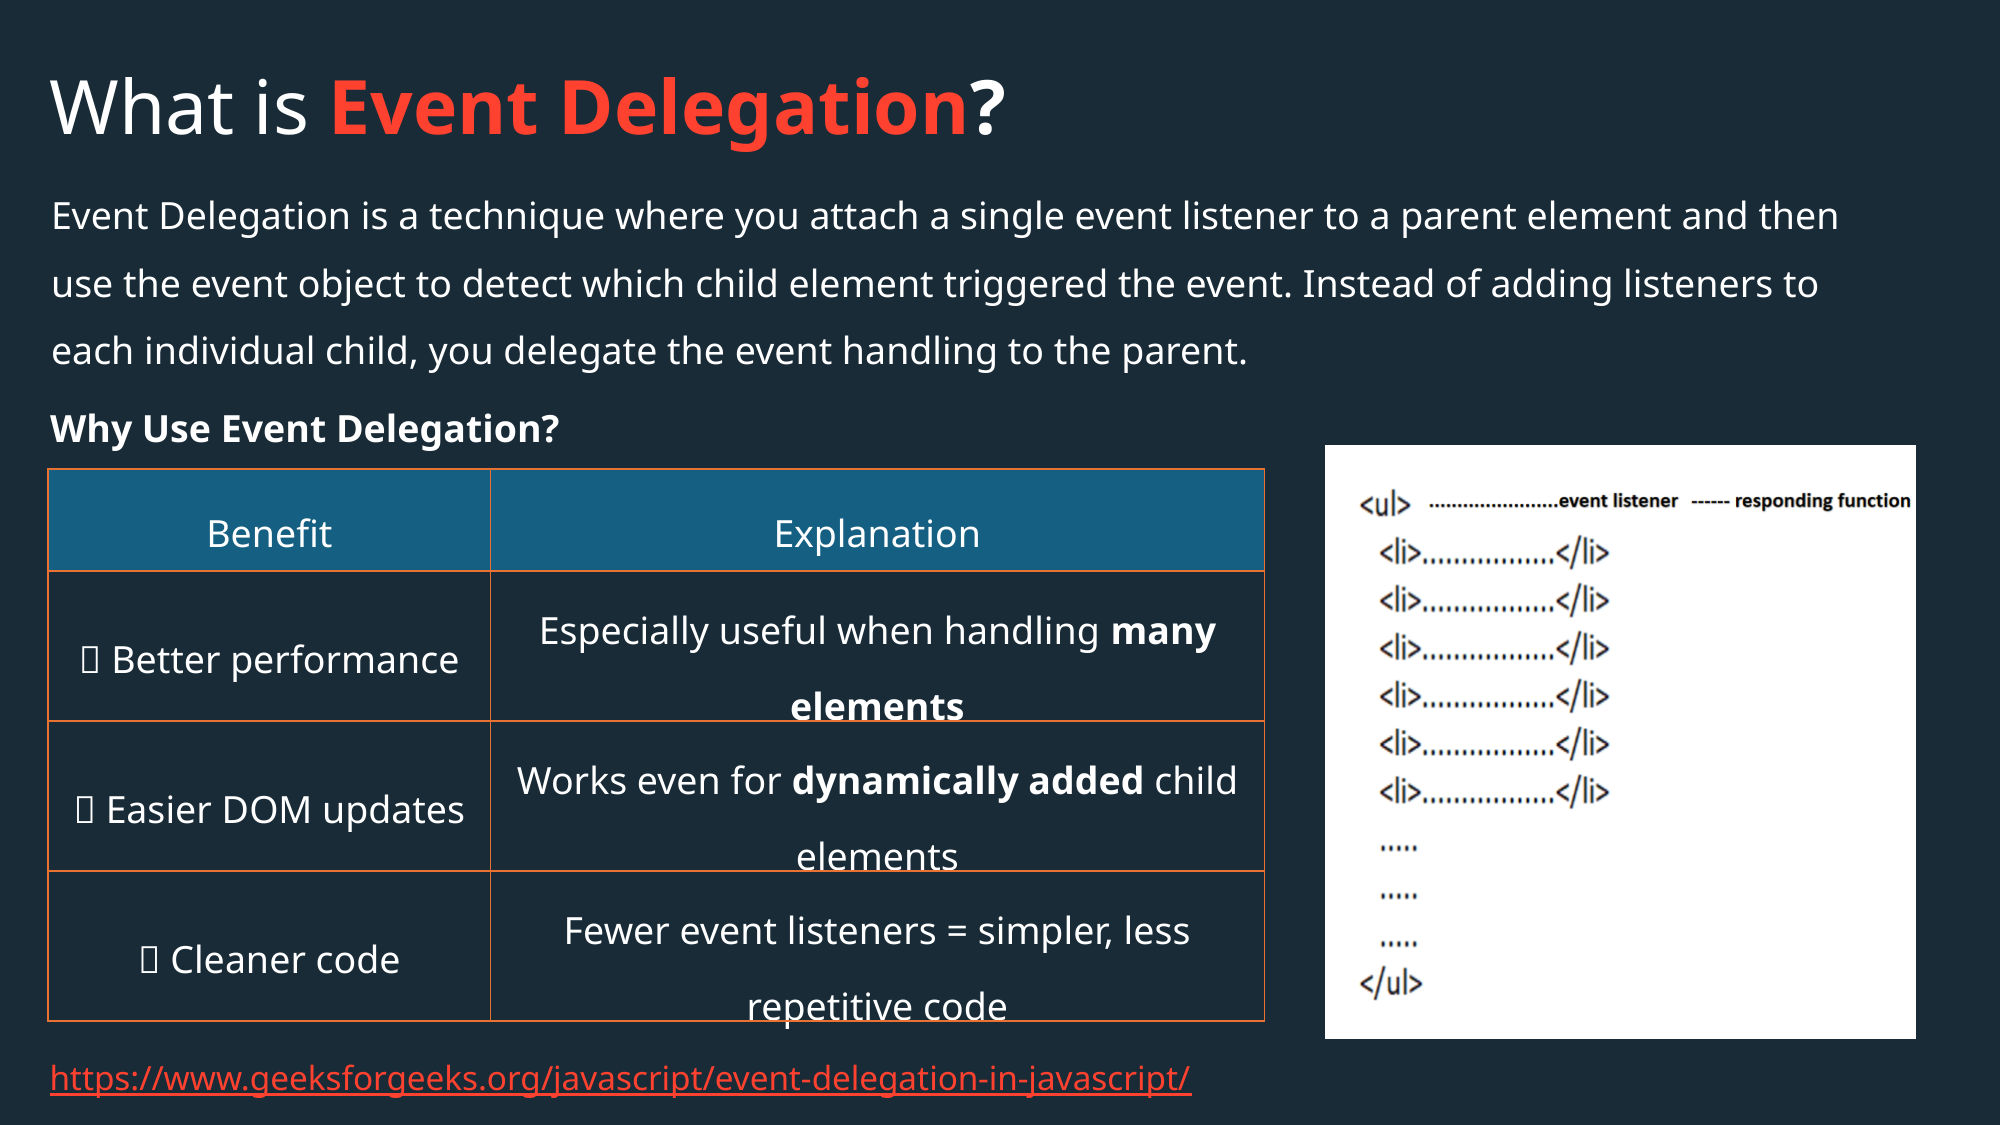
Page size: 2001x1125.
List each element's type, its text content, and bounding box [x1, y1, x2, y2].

text_box Why Use Event Delegation? [34, 397, 964, 503]
table_cell Fewer event listeners = simpler, less repetitive code [491, 872, 1264, 1020]
table_cell ✅ Easier DOM updates [49, 722, 490, 870]
table_cell ✅ Better performance [49, 572, 490, 720]
table_header Explanation [491, 470, 1264, 570]
picture [1325, 444, 1916, 1040]
text_box Event Delegation is a technique where you attach a single event listener to a parent element and then use the event object to detect which child element triggered the event. Instead of adding listeners to each individual child, you delegate the event handling to the parent. [36, 162, 1916, 380]
table_header Benefit [49, 503, 490, 570]
table_cell ✅ Cleaner code [49, 872, 490, 1020]
text_box What is Event Delegation? [34, 52, 1512, 157]
table_cell Works even for dynamically added child elements [491, 722, 1264, 870]
table_cell Especially useful when handling many elements [491, 572, 1264, 720]
text_box https://www.geeksforgeeks.org/javascript/event-delegation-in-javascript/ [34, 1049, 1413, 1110]
